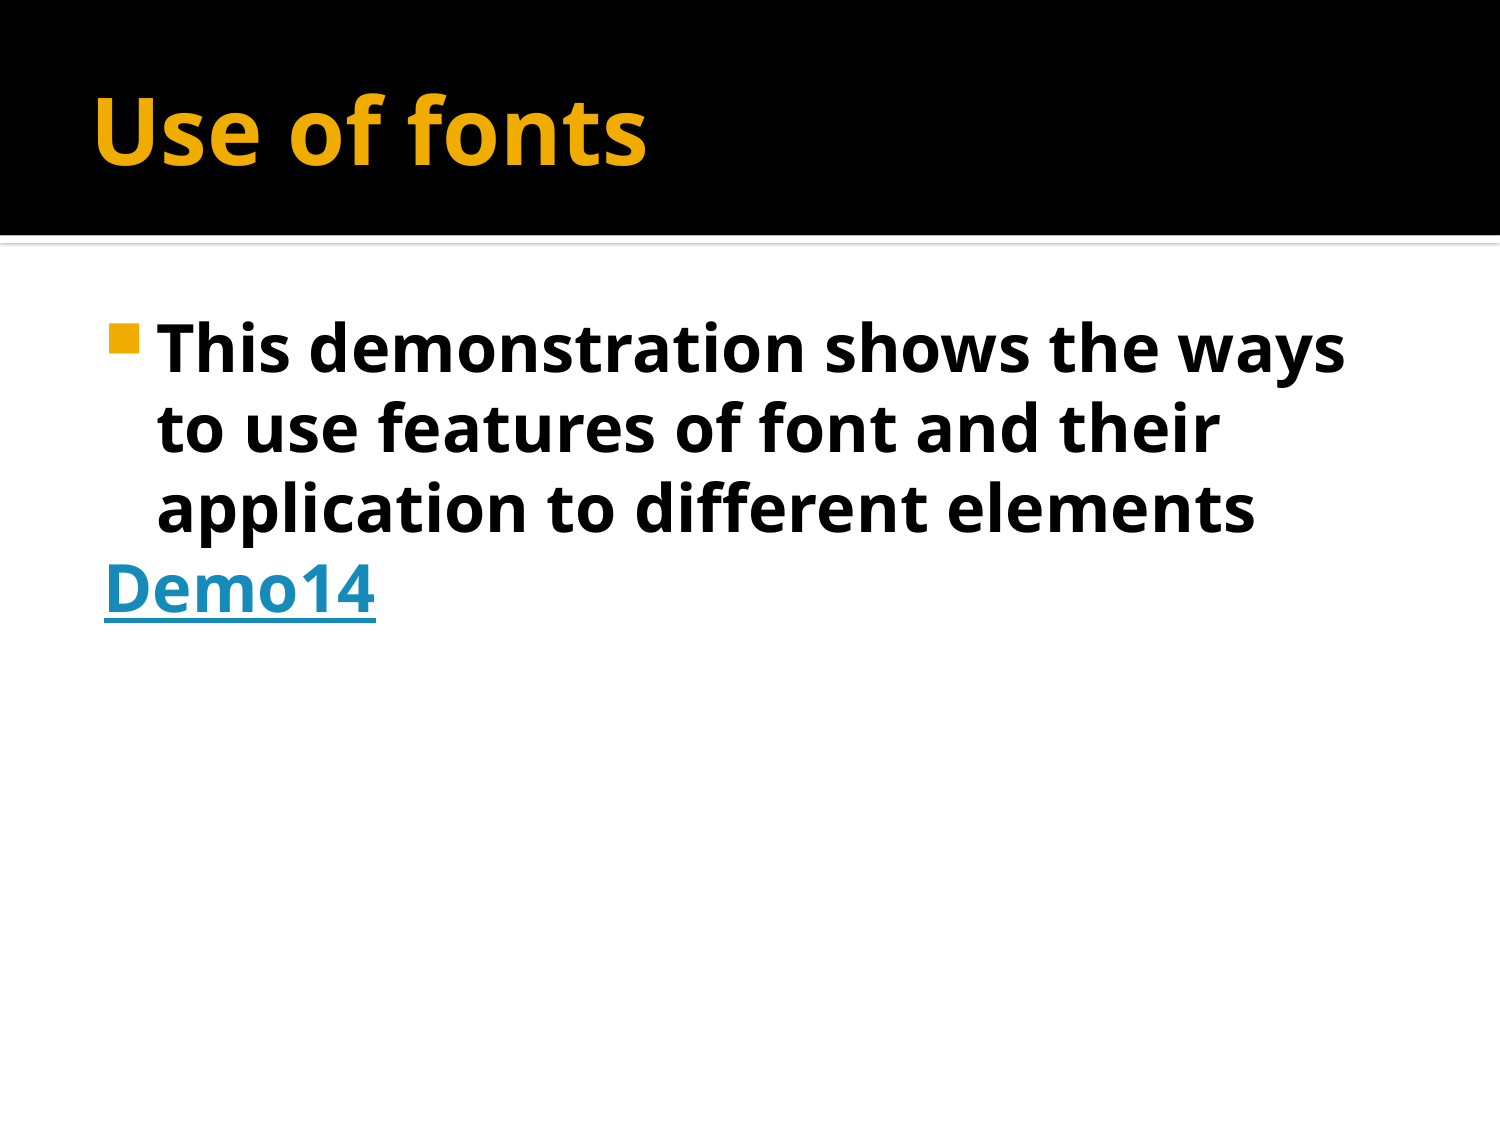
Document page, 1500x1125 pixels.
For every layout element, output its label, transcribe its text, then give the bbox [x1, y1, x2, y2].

title Use of fonts [75, 25, 1425, 231]
list This demonstration shows the ways to use features of font and their application to different elements Demo14 [75, 291, 1425, 1050]
